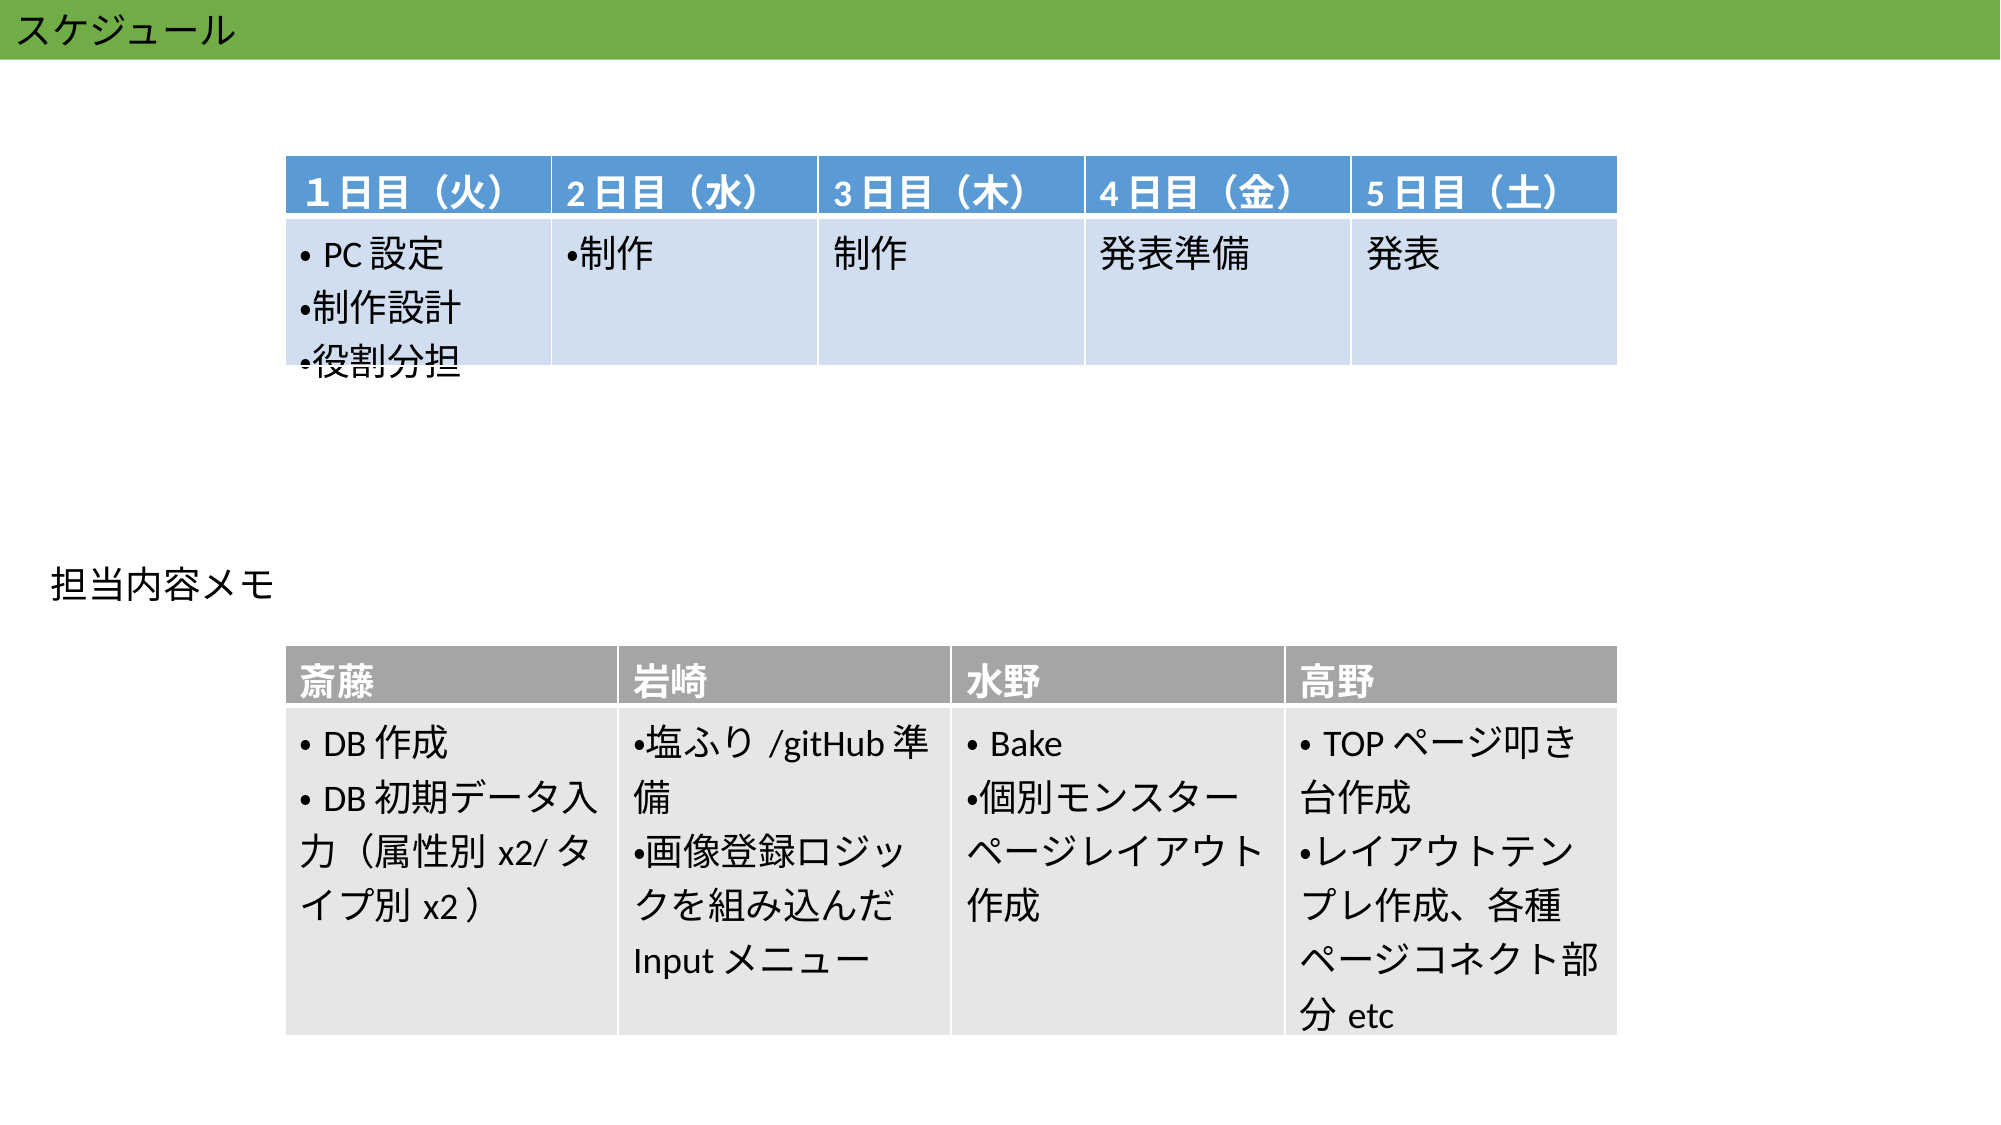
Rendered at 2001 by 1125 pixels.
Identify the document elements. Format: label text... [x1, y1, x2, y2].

table_header 3日目（木） [819, 156, 1084, 213]
table_header １日目（火） [286, 156, 551, 213]
table_cell 発表 [1352, 219, 1617, 365]
table_header 4日目（金） [1086, 156, 1350, 213]
table_header 5日目（土） [1352, 156, 1617, 213]
text_box スケジュール [0, 0, 2000, 60]
table_cell ・制作 [552, 219, 817, 365]
table_cell ・塩ふり/gitHub準備 ・画像登録ロジックを組み込んだInputメニュー [619, 708, 950, 1035]
table_cell ・PC設定 ・制作設計 ・役割分担 [286, 219, 551, 365]
table_header 岩崎 [619, 646, 950, 703]
table_header 斎藤 [286, 646, 617, 703]
table_cell ・TOPページ叩き台作成 ・レイアウトテンプレ作成、各種ページコネクト部分etc [1286, 708, 1617, 1035]
table_header 2日目（水） [552, 156, 817, 213]
table_cell ・Bake ・個別モンスターページレイアウト作成 [952, 708, 1284, 1035]
table_header 水野 [952, 646, 1284, 703]
table_cell ・DB作成 ・DB初期データ入力（属性別x2/タイプ別x2） [286, 708, 617, 1035]
text_box 担当内容メモ [35, 553, 291, 614]
table_header 高野 [1286, 646, 1617, 703]
table_cell 発表準備 [1086, 219, 1350, 365]
table_cell 制作 [819, 219, 1084, 365]
